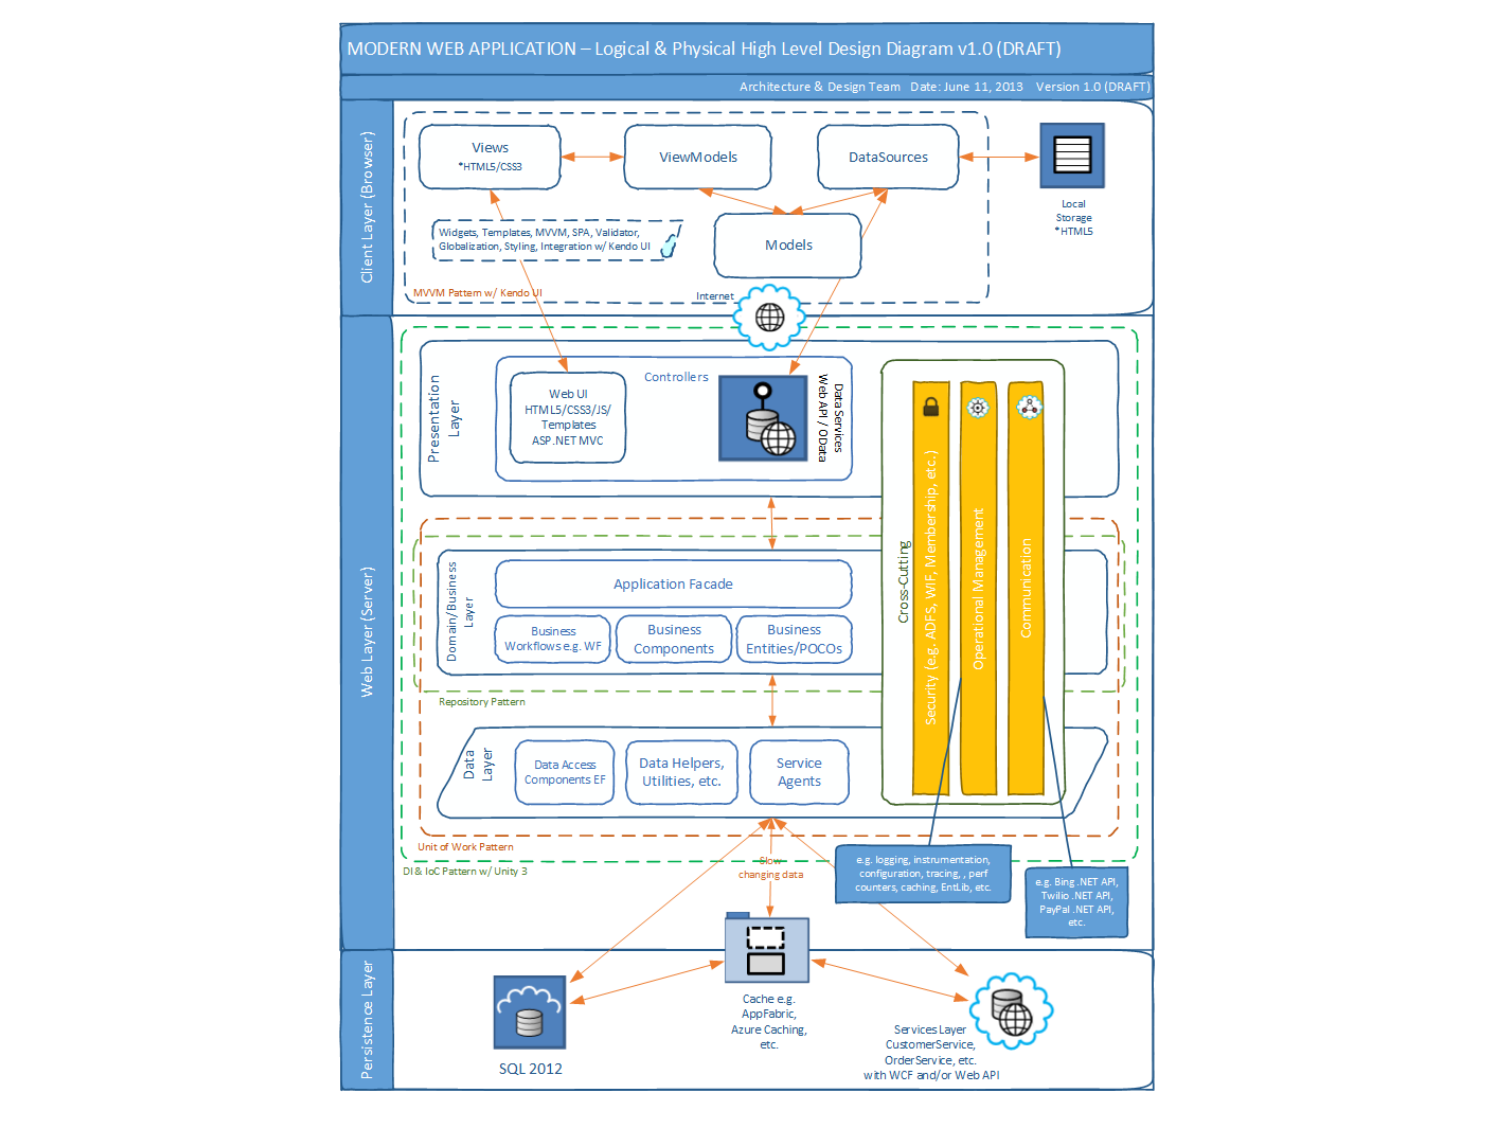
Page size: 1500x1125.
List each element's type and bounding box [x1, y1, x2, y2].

picture [336, 21, 1158, 1092]
